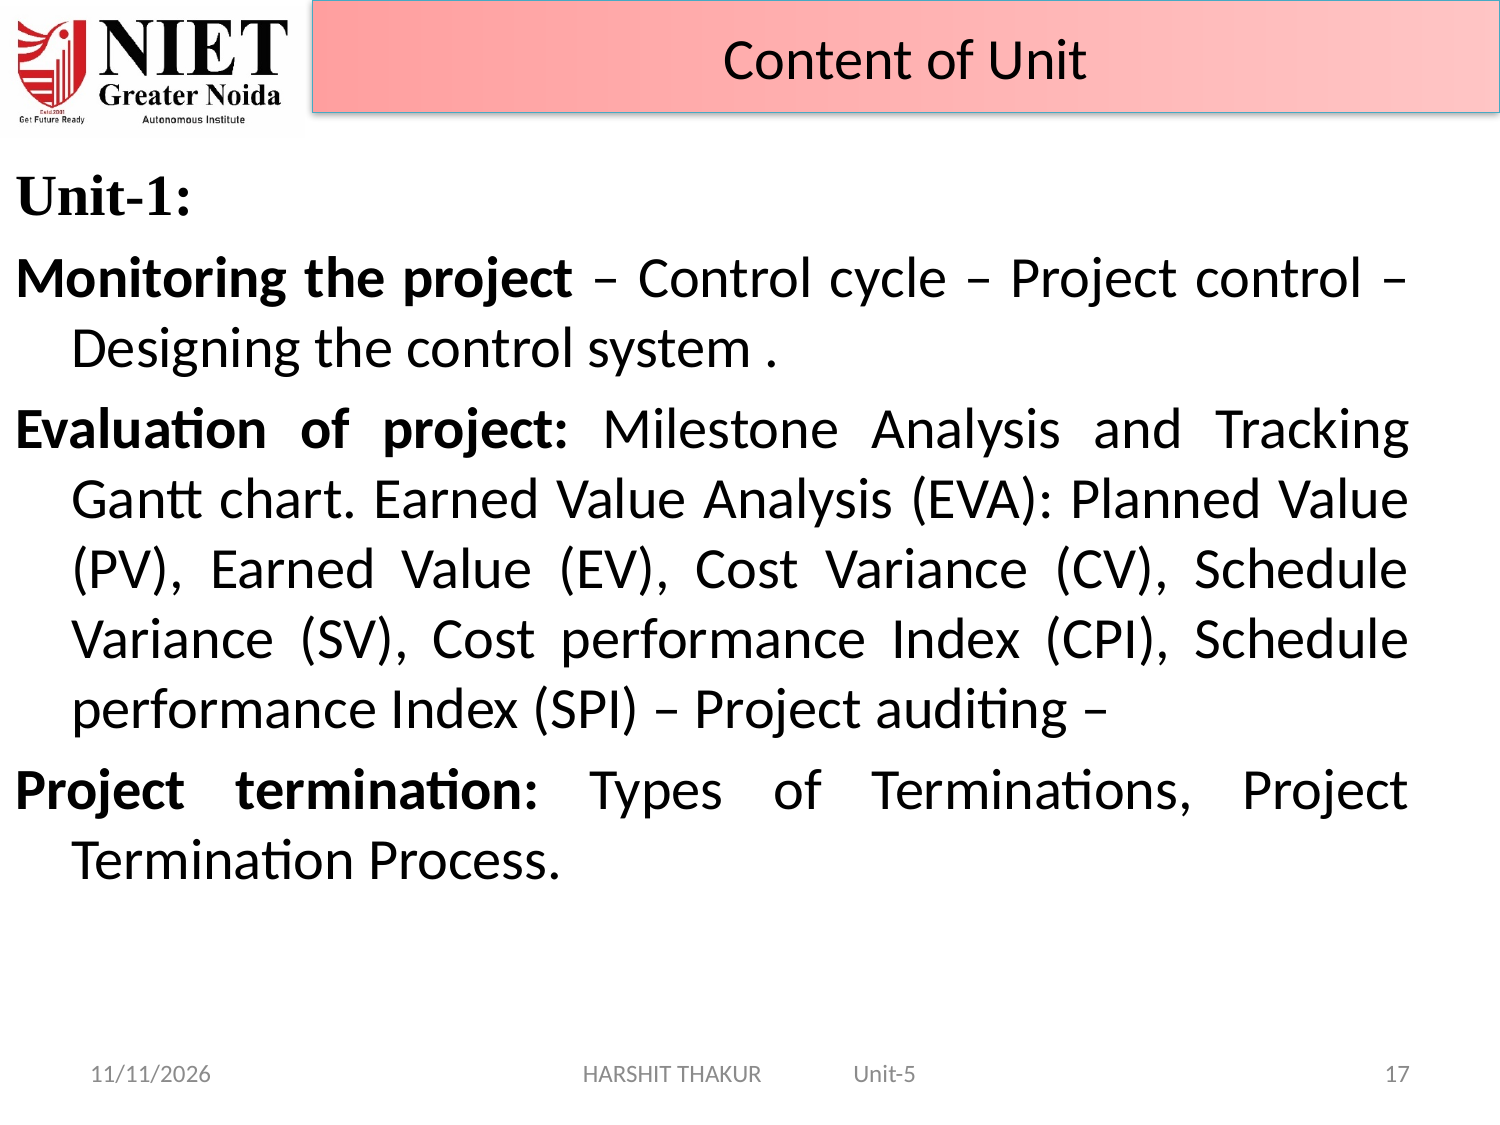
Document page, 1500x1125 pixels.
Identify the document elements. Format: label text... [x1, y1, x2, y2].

text_box Content of Unit [312, 0, 1500, 113]
picture [0, 6, 305, 138]
footer HARSHIT THAKUR Unit-5 [512, 1042, 988, 1103]
slide_number 14-Jun-24 [75, 1042, 425, 1103]
slide_number 17 [1074, 1042, 1425, 1103]
list Unit-1: Monitoring the project – Control cycle – Project control – Designing the control system . Evaluation of project: Milestone Analysis and Tracking Gantt chart. Earned Value Analysis (EVA): Planned Value (PV), Earned Value (EV), Cost Variance (CV), Schedule Variance (SV), Cost performance Index (CPI), Schedule performance Index (SPI) – Project auditing – Project termination: Types of Terminations, Project Termination Process. [0, 149, 1425, 1013]
